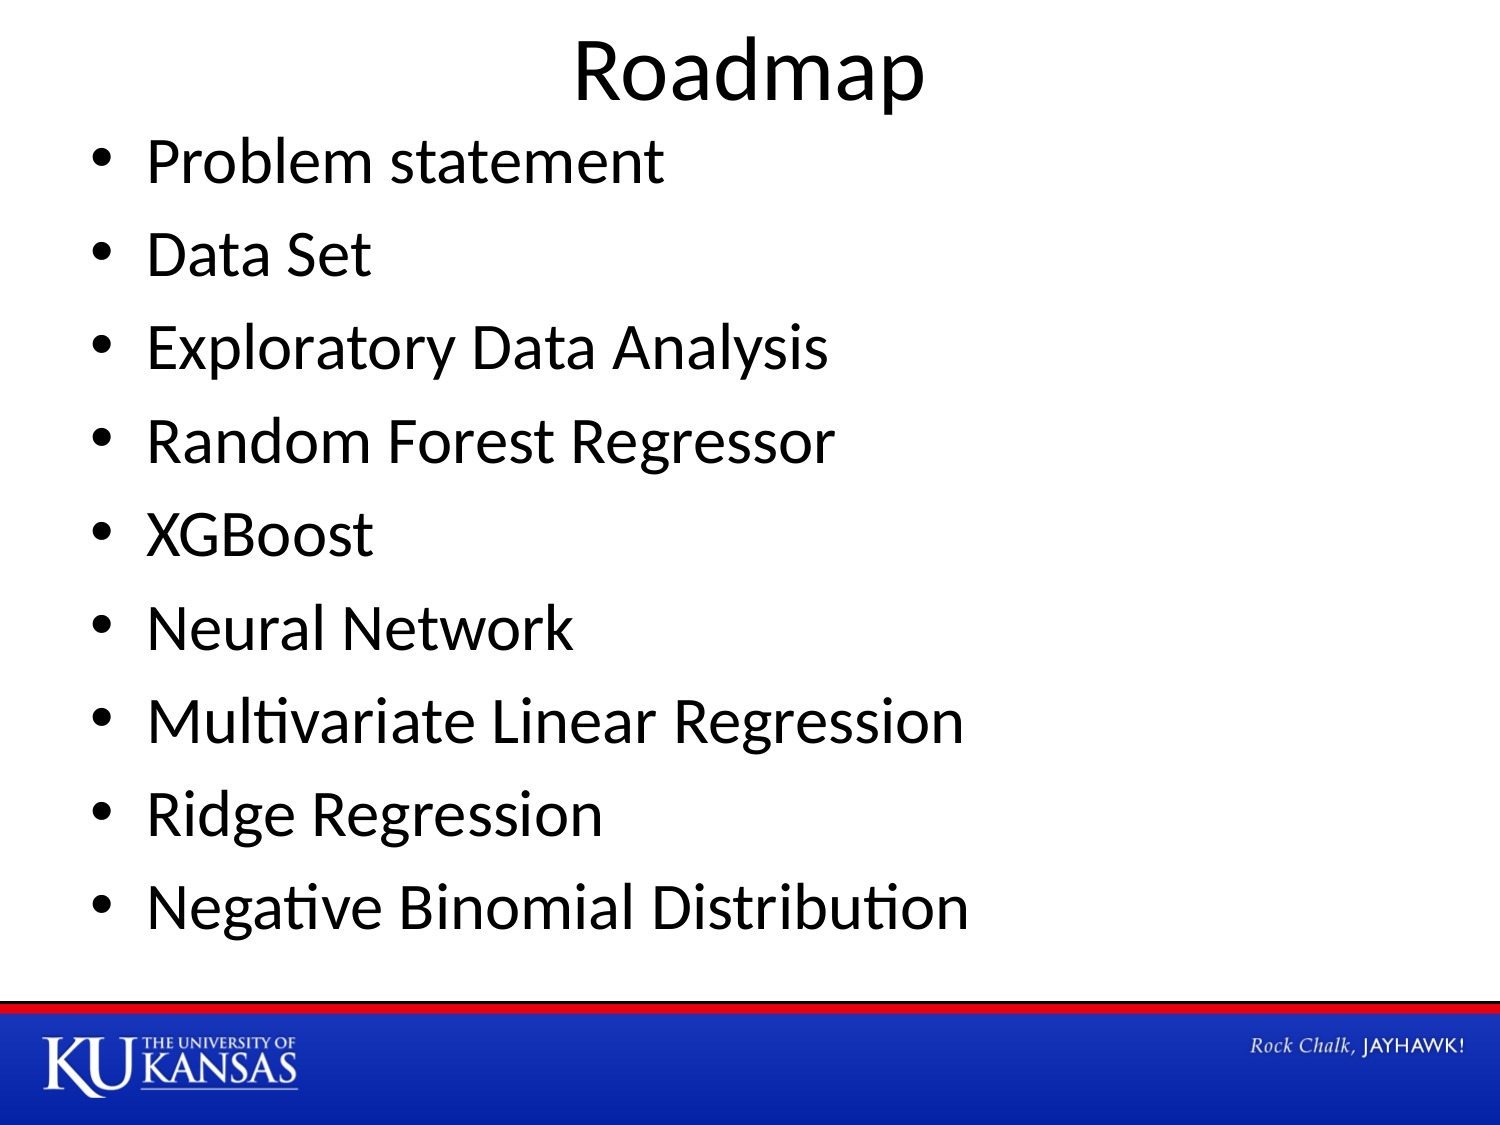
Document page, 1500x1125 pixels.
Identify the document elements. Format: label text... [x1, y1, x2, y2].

title Roadmap [75, 0, 1425, 109]
list Problem statement Data Set Exploratory Data Analysis Random Forest Regressor XGBoost Neural Network Multivariate Linear Regression Ridge Regression Negative Binomial Distribution [75, 109, 1425, 852]
picture [0, 1001, 1500, 1125]
